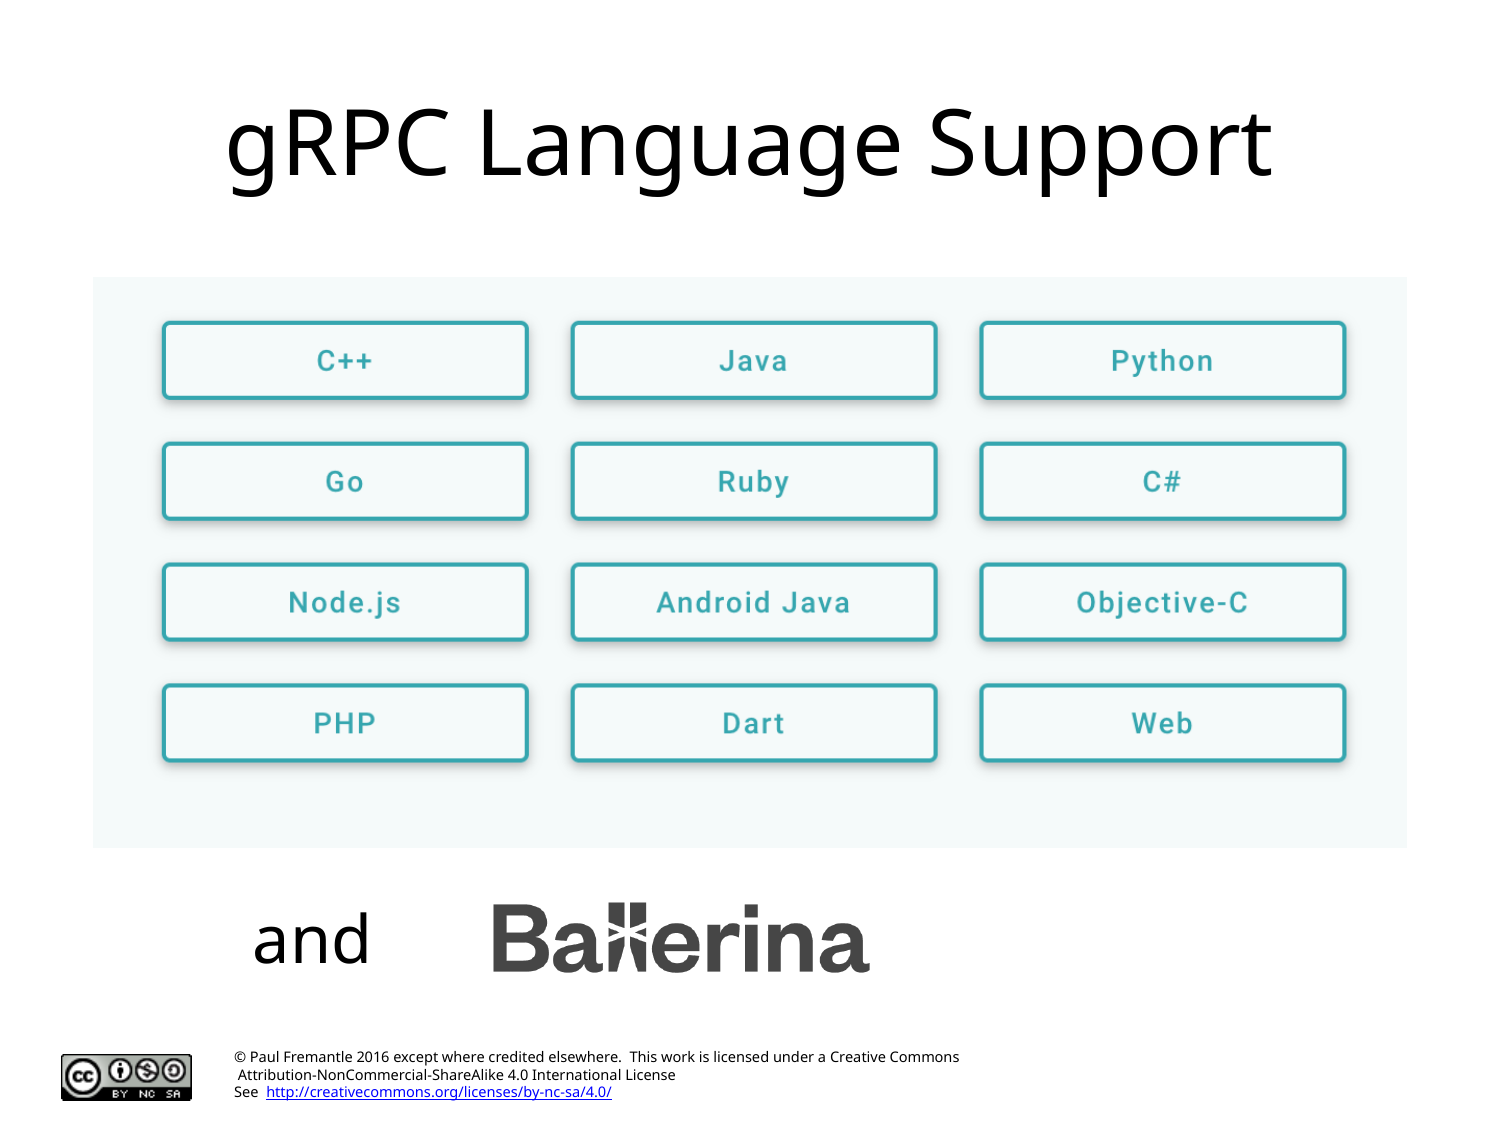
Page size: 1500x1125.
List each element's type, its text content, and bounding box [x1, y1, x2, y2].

title gRPC Language Support [75, 45, 1425, 233]
text_box and [237, 889, 388, 984]
picture [61, 1054, 192, 1101]
picture [493, 902, 870, 973]
picture [93, 276, 1407, 849]
